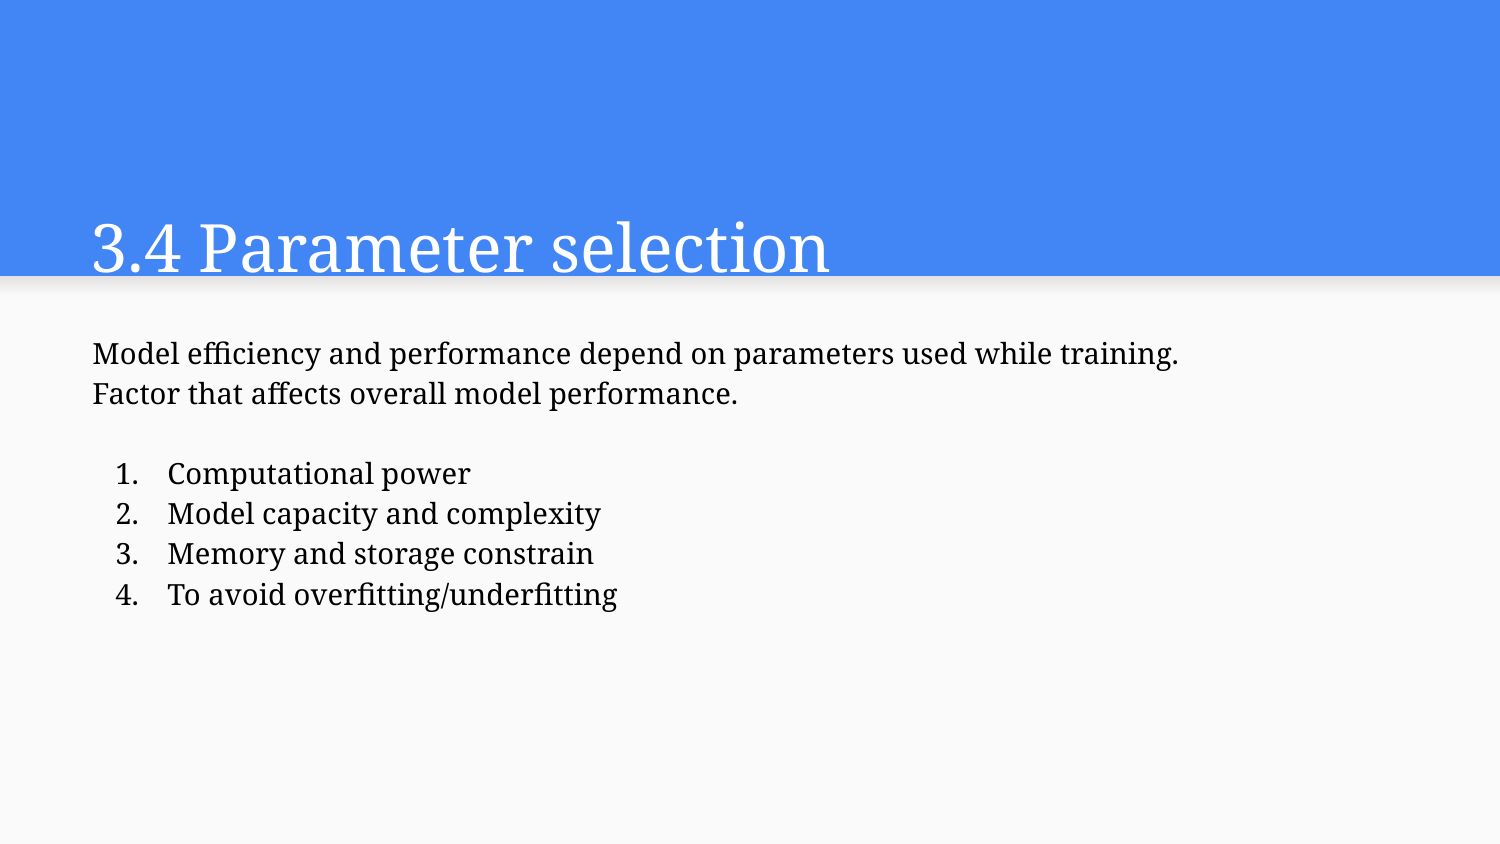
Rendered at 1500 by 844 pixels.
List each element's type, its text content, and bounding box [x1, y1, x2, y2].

title 3.4 Parameter selection [75, 175, 1425, 302]
list Model efficiency and performance depend on parameters used while training. Factor that affects overall model performance. Computational power Model capacity and complexity Memory and storage constrain To avoid overfitting/underfitting [77, 314, 1427, 760]
